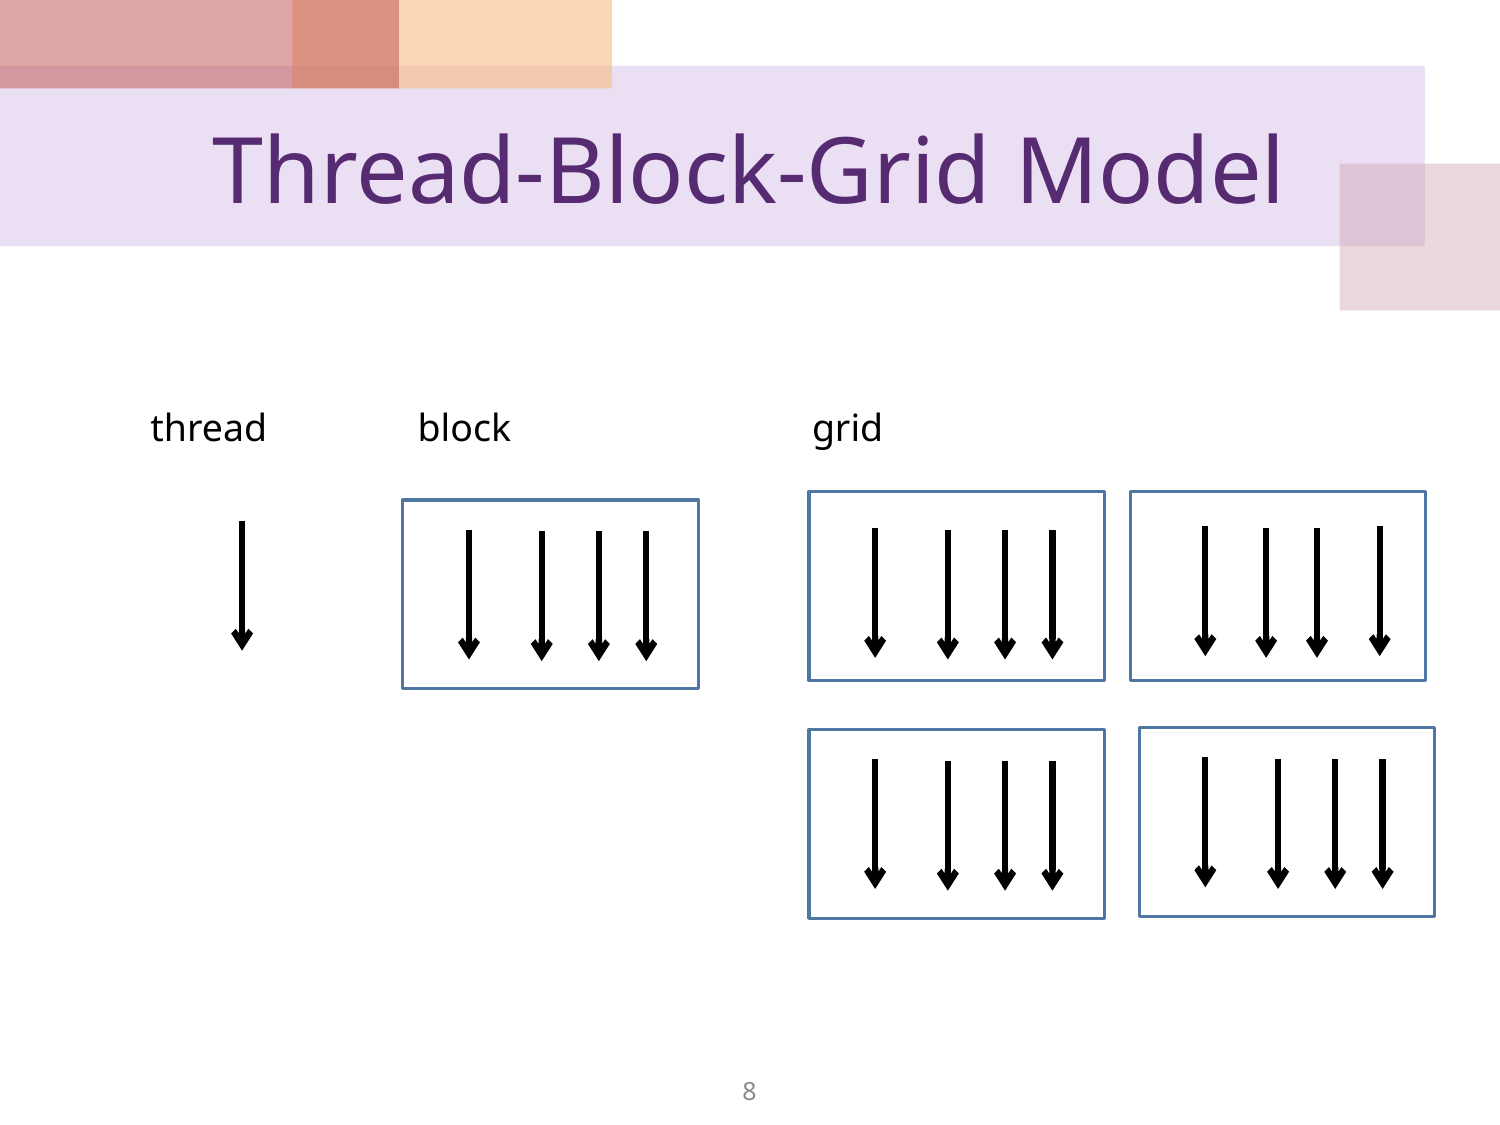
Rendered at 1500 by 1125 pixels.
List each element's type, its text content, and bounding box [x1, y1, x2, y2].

text_box [807, 728, 1106, 920]
slide_number 8 [574, 1072, 925, 1113]
title Thread-Block-Grid Model [75, 88, 1425, 247]
text_box [1138, 726, 1436, 918]
text_box [807, 490, 1106, 682]
text_box block [402, 397, 699, 457]
text_box [1129, 490, 1427, 682]
text_box [401, 498, 700, 690]
text_box thread [135, 397, 361, 457]
text_box grid [797, 397, 1353, 457]
